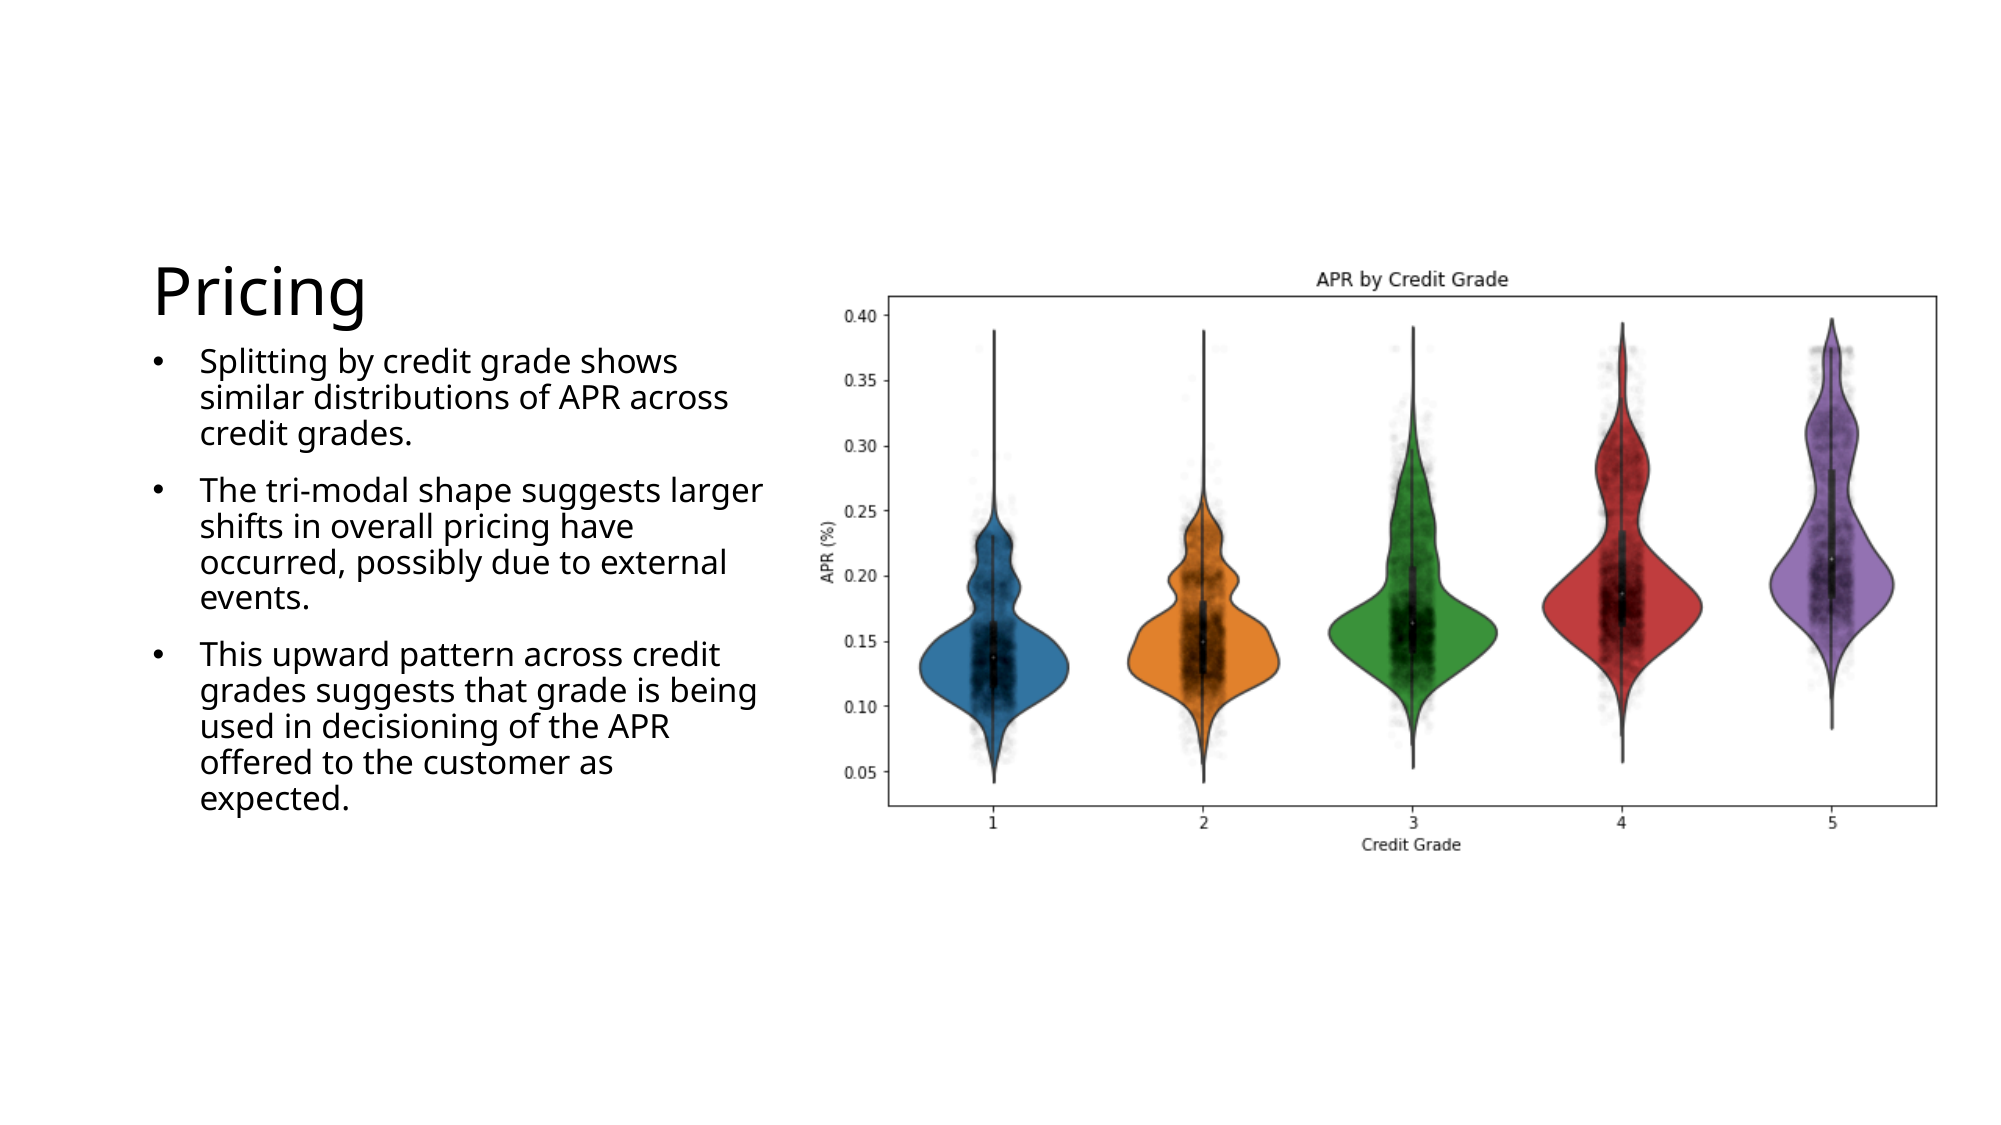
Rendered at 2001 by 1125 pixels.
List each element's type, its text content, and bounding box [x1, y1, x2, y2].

picture [810, 259, 1948, 866]
title Pricing [137, 75, 783, 337]
list Splitting by credit grade shows similar distributions of APR across credit grades. The tri-modal shape suggests larger shifts in overall pricing have occurred, possibly due to external events. This upward pattern across credit grades suggests that grade is being used in decisioning of the APR offered to the customer as expected. [137, 337, 783, 963]
